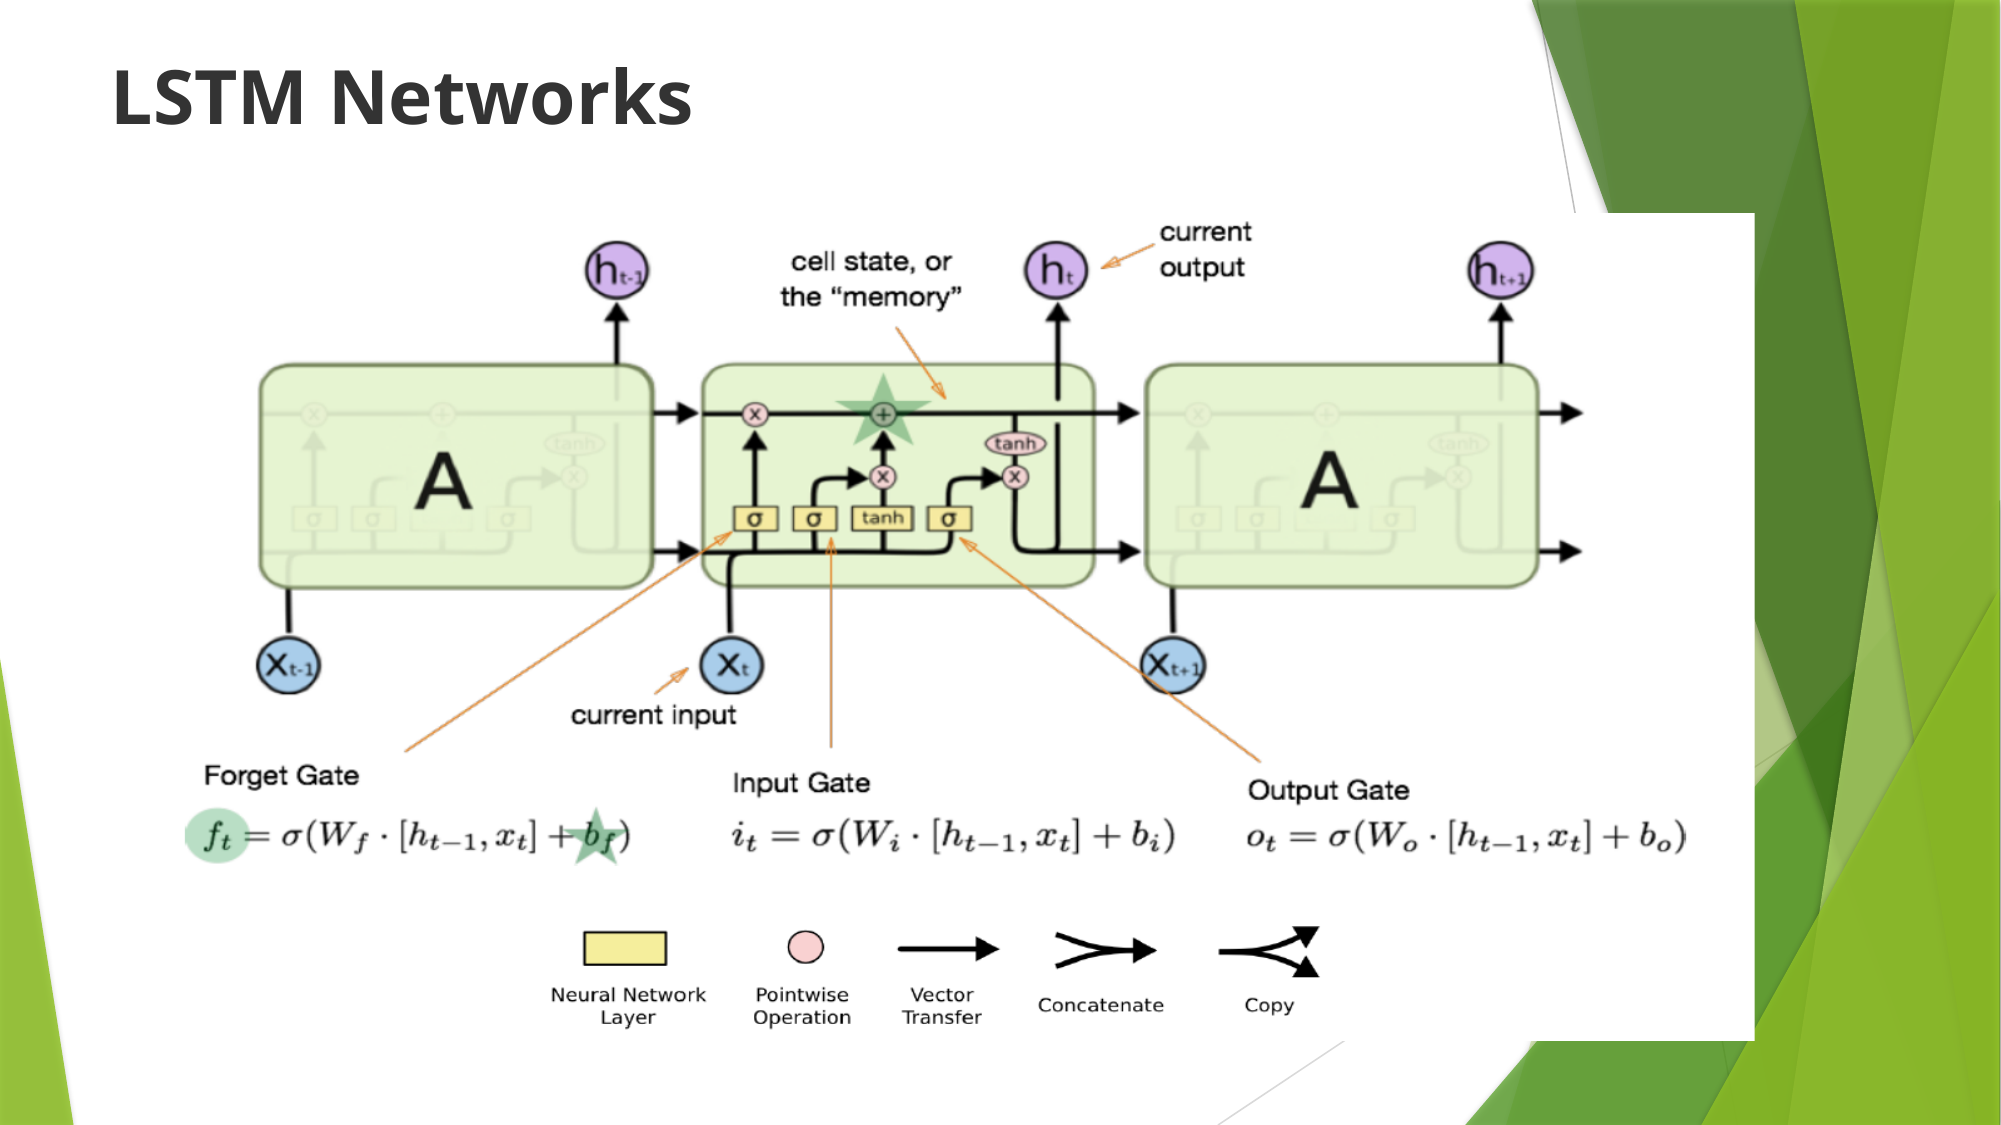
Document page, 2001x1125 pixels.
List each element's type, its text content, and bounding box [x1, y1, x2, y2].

title LSTM Networks [95, 42, 1821, 186]
picture [95, 213, 1756, 1042]
